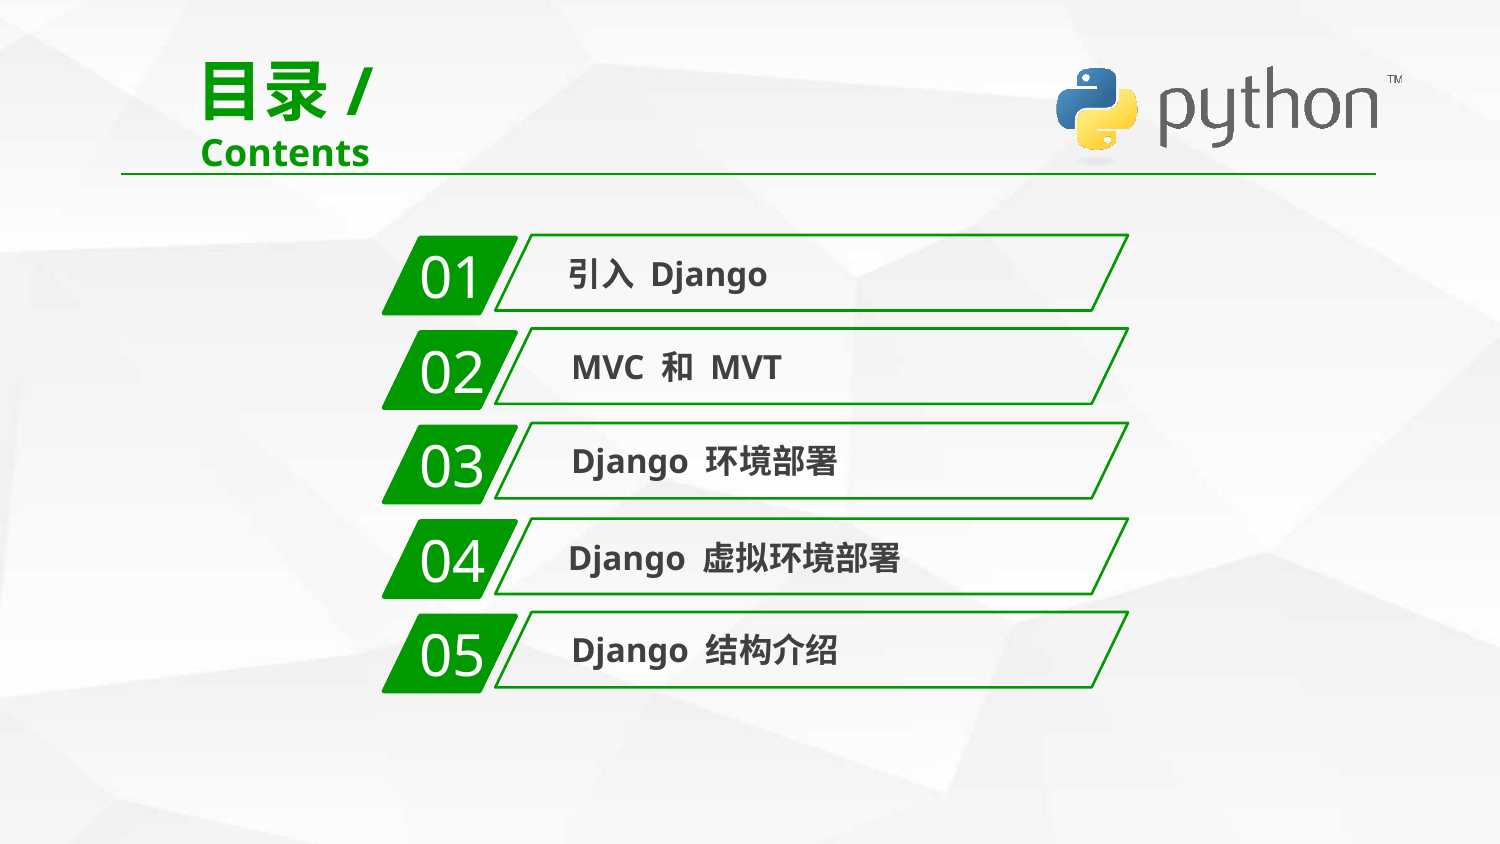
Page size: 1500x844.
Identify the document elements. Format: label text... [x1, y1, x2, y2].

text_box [383, 327, 531, 414]
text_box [494, 328, 1129, 405]
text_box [383, 516, 496, 603]
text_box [383, 610, 531, 697]
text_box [383, 232, 531, 314]
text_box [494, 611, 1129, 688]
picture [0, 0, 1500, 844]
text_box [494, 518, 1129, 595]
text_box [494, 422, 1129, 499]
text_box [383, 421, 531, 508]
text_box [494, 234, 1129, 311]
text_box 目录/Contents [100, 70, 471, 152]
